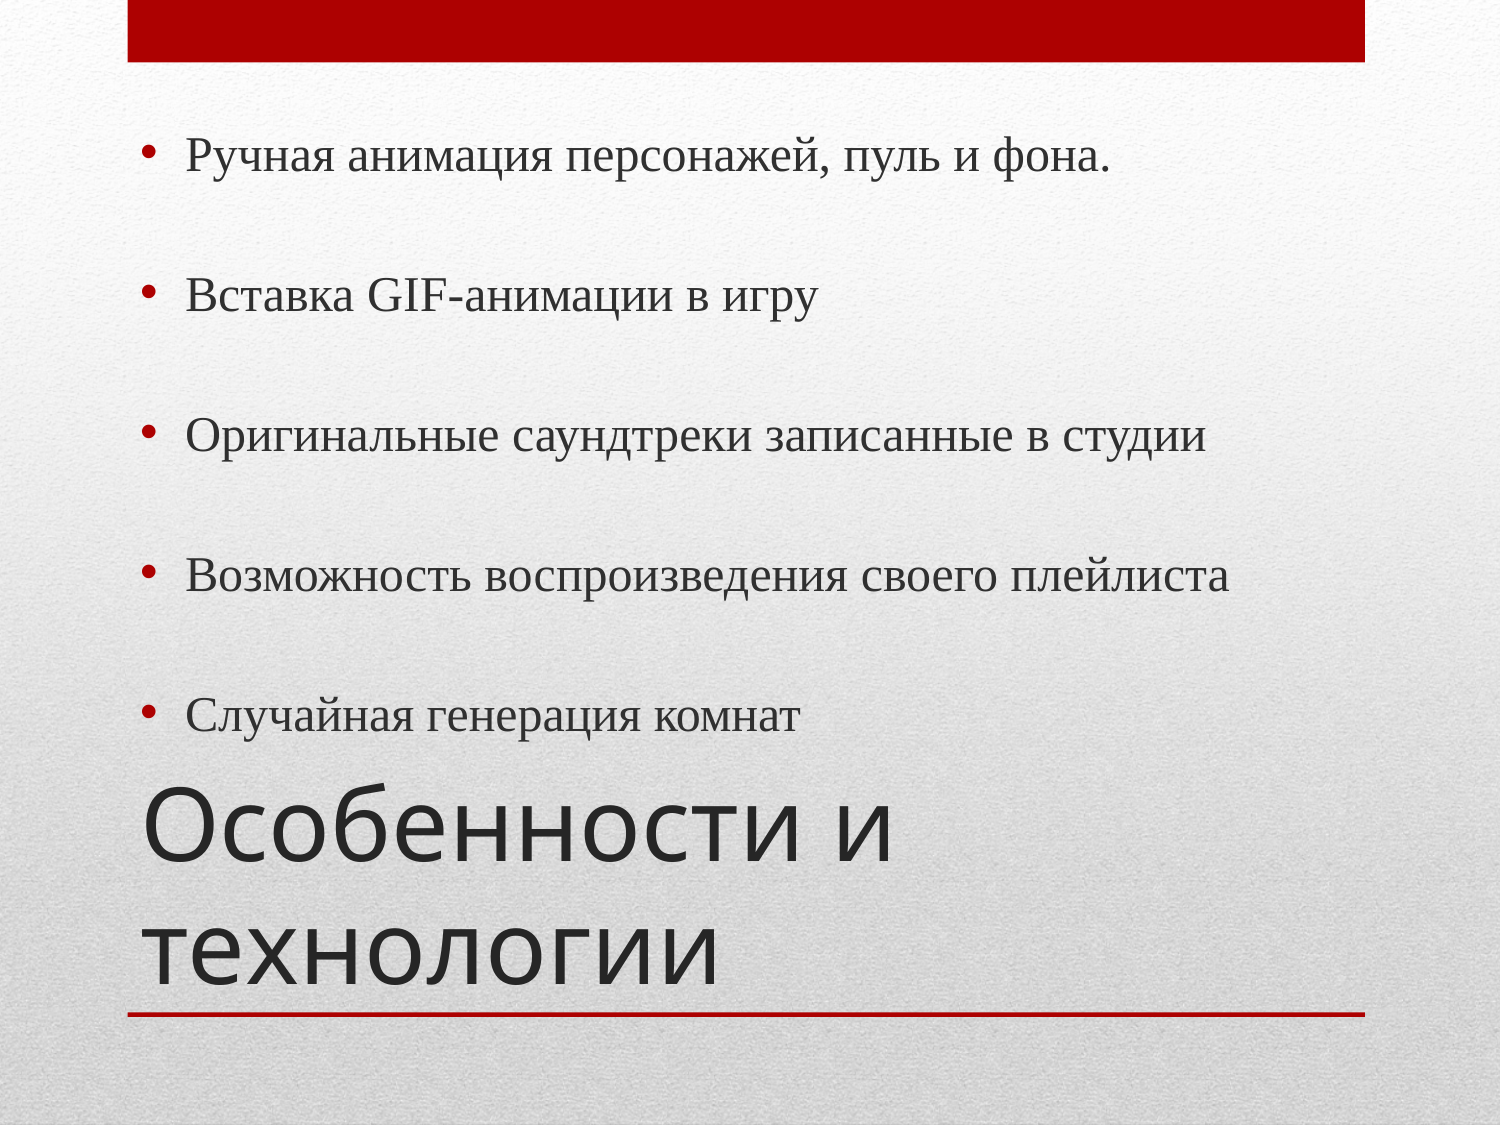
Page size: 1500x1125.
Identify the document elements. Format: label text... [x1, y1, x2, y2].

title Особенности и технологии [125, 750, 1238, 1013]
list Ручная анимация персонажей, пуль и фона. Вставка GIF-анимации в игру Оригинальные саундтреки записанные в студии Возможность воспроизведения своего плейлиста Случайная генерация комнат [125, 112, 1363, 750]
